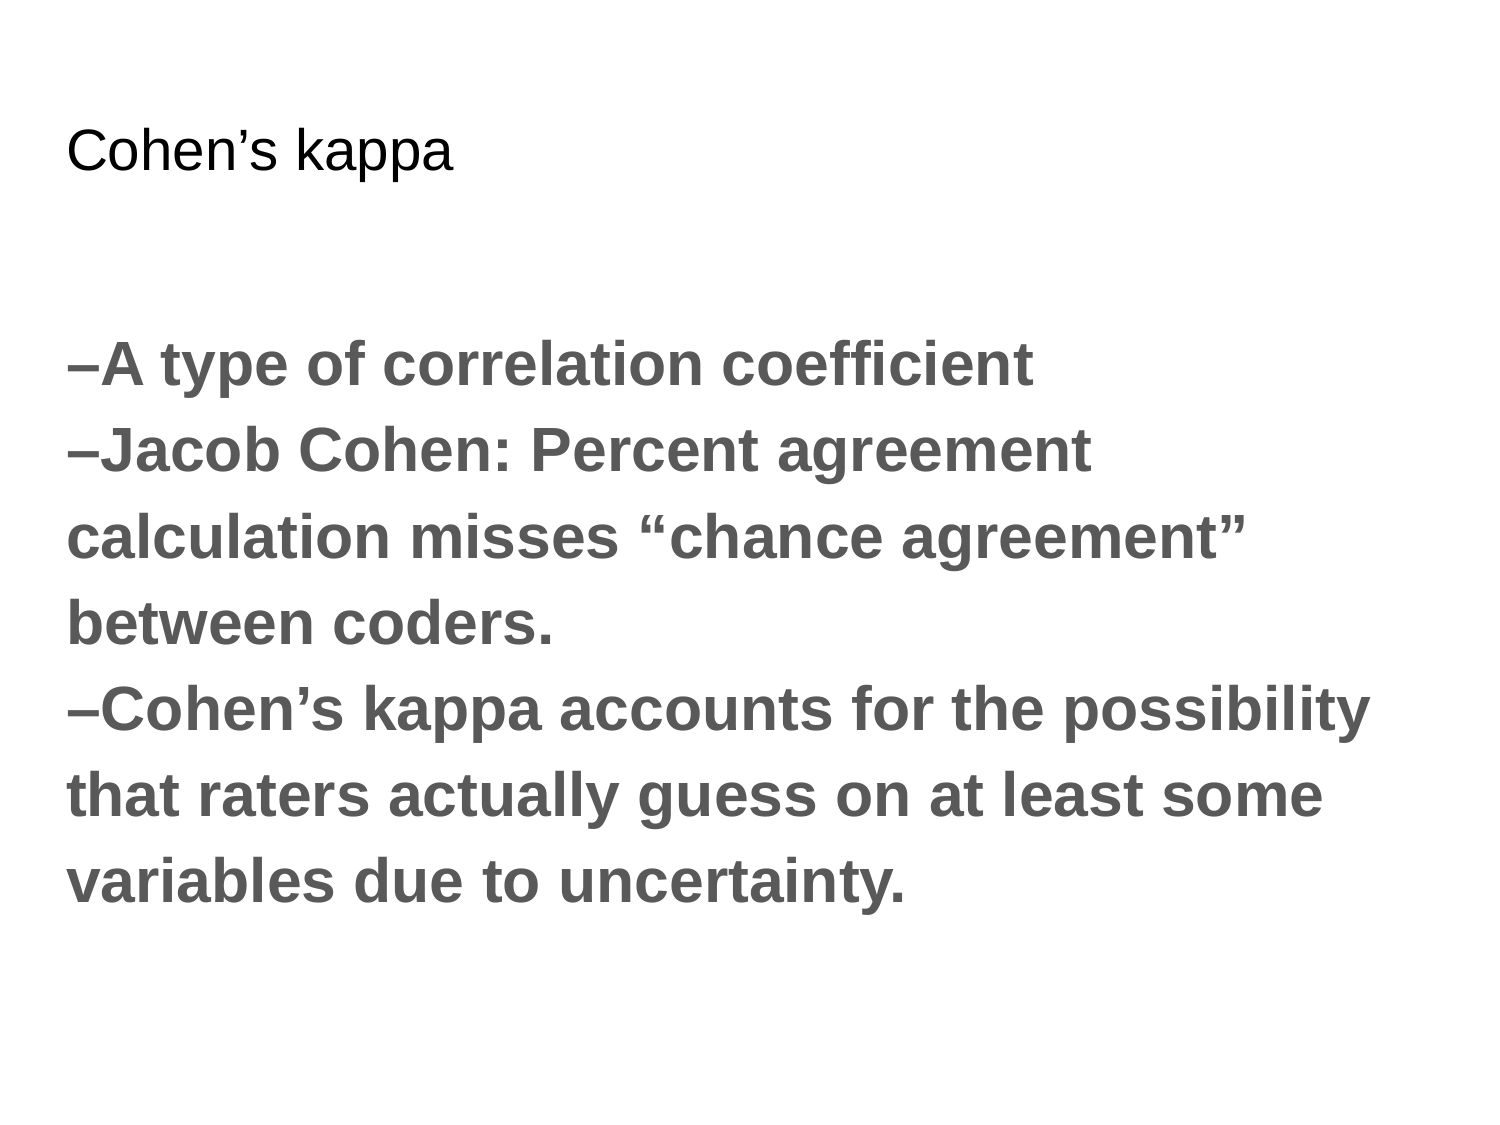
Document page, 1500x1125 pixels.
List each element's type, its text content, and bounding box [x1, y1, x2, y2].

list –A type of correlation coefficient –Jacob Cohen: Percent agreement calculation misses “chance agreement” between coders. –Cohen’s kappa accounts for the possibility that raters actually guess on at least some variables due to uncertainty. [51, 252, 1449, 1000]
title Cohen’s kappa [51, 97, 1449, 223]
